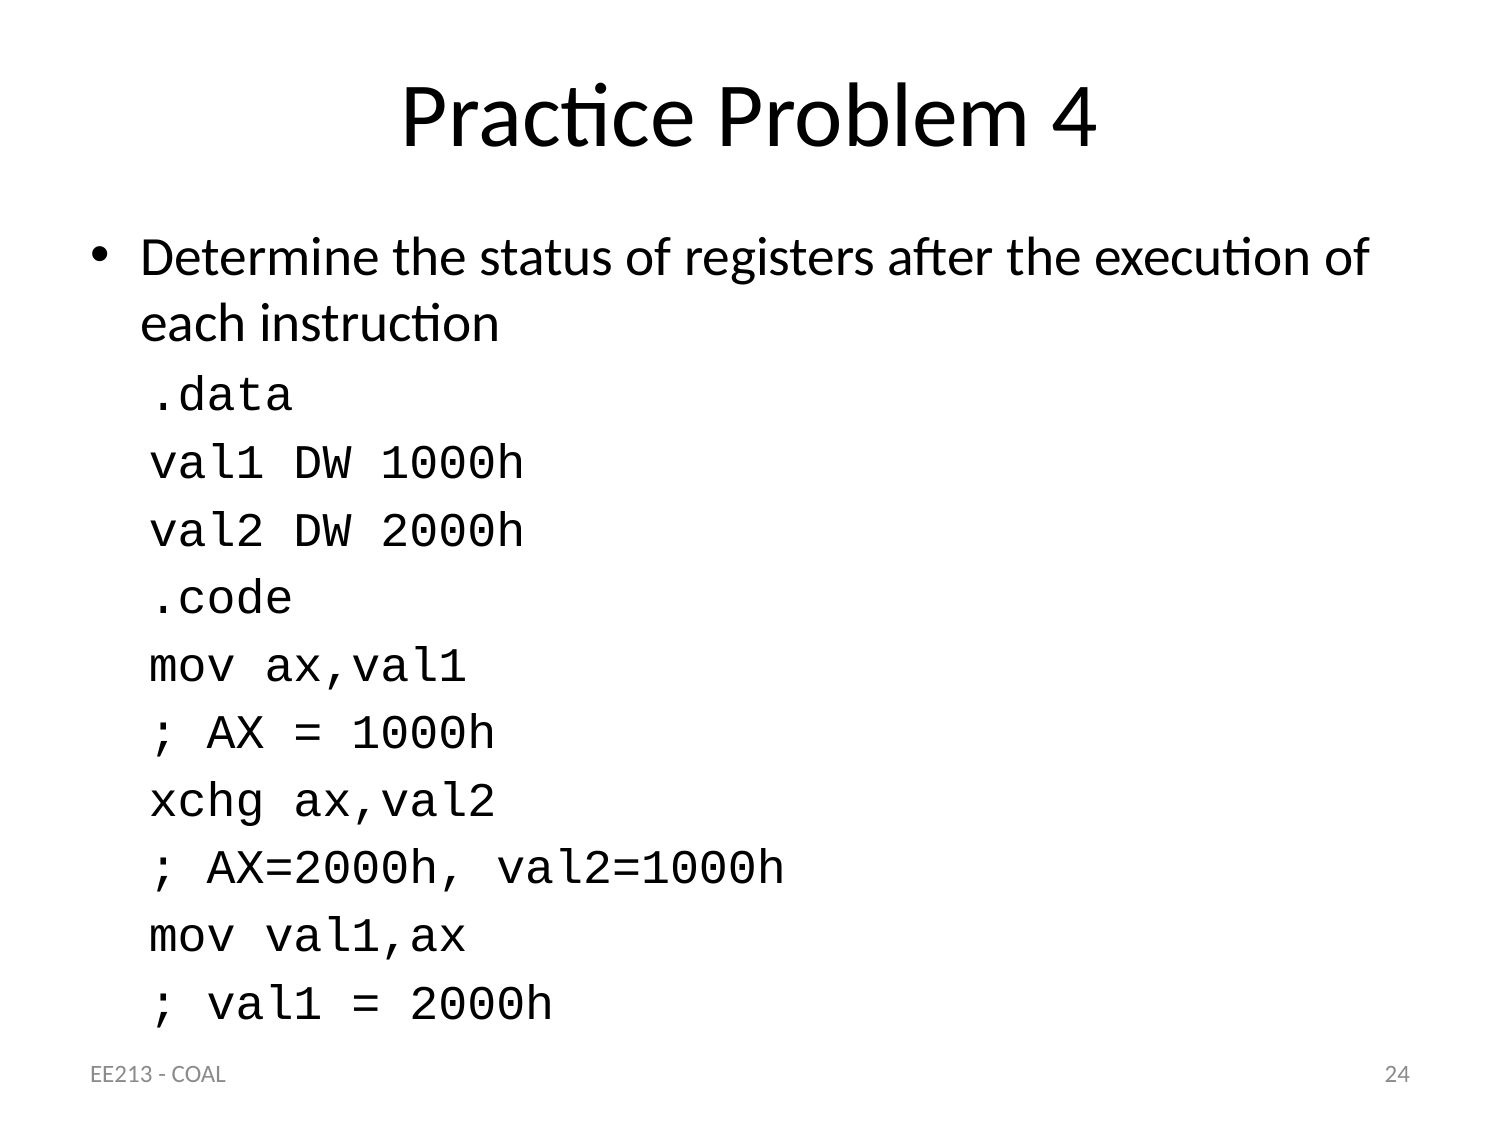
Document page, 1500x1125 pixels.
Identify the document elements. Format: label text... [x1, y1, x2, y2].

title Practice Problem 4 [75, 45, 1425, 175]
slide_number 24 [1074, 1042, 1425, 1103]
slide_number EE213 - COAL [75, 1042, 425, 1103]
list Determine the status of registers after the execution of each instruction .data val1 DW 1000h val2 DW 2000h .code mov ax,val1 ; AX = 1000h xchg ax,val2 ; AX=2000h, val2=1000h mov val1,ax ; val1 = 2000h [75, 212, 1425, 1038]
